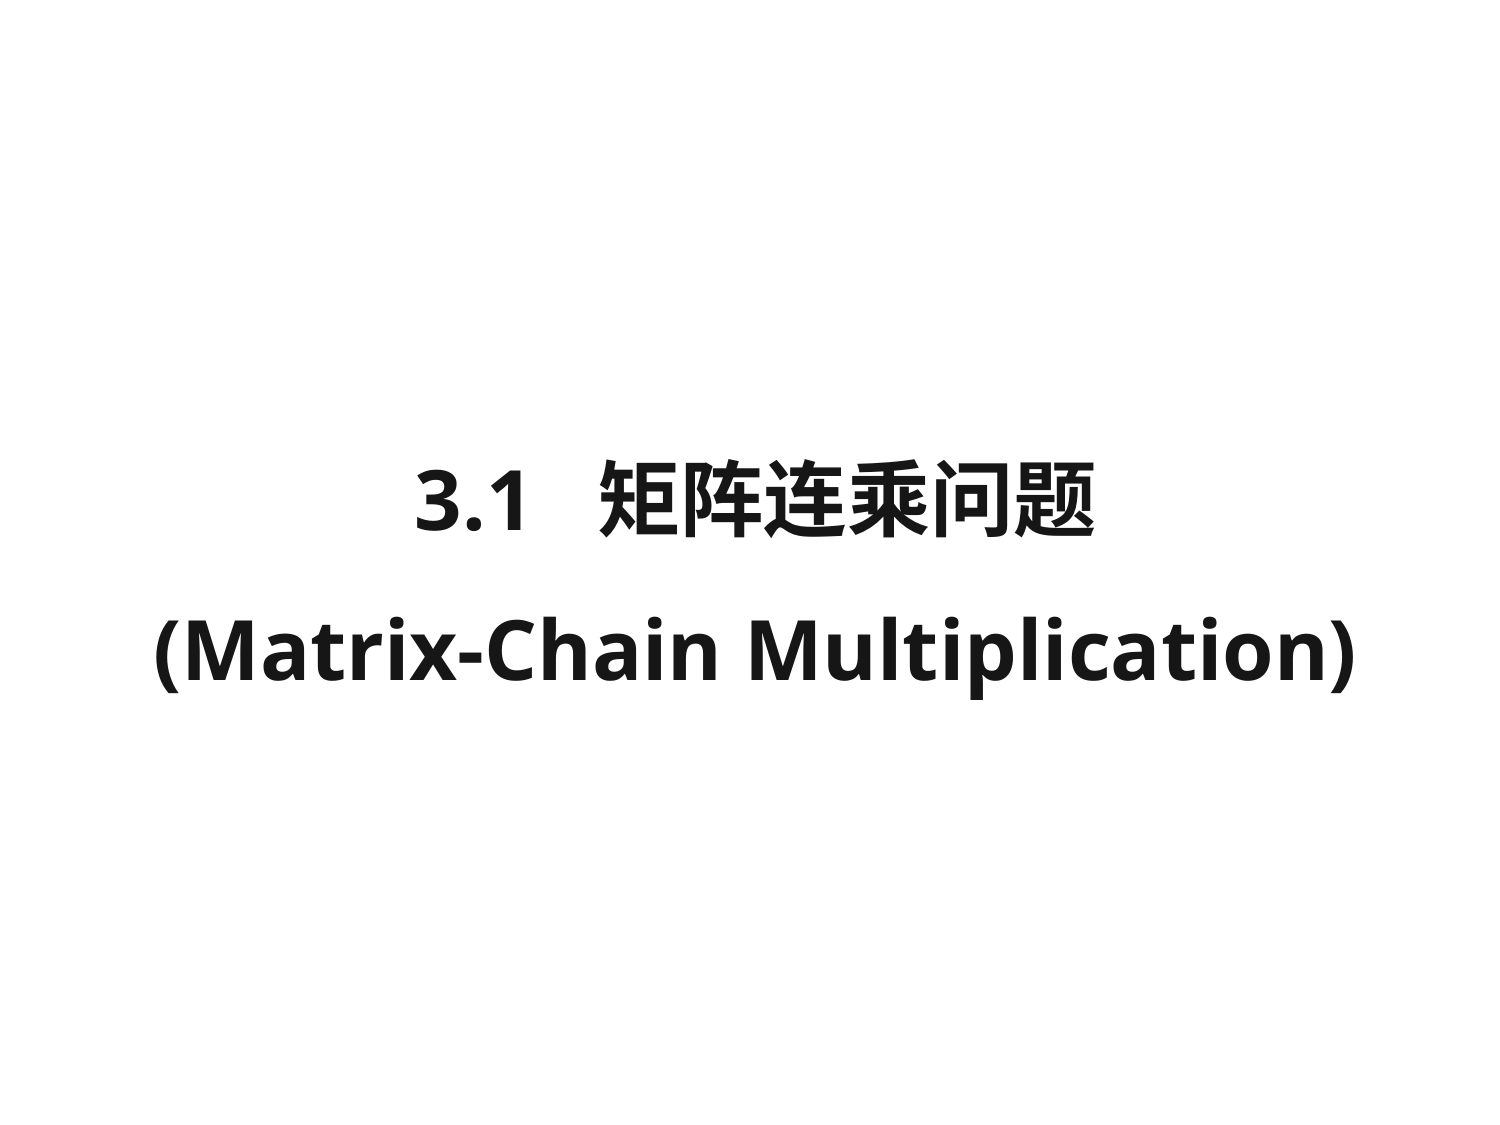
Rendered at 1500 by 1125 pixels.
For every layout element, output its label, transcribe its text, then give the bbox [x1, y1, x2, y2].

text_box 3.1 矩阵连乘问题 (Matrix-Chain Multiplication) [0, 397, 1500, 776]
